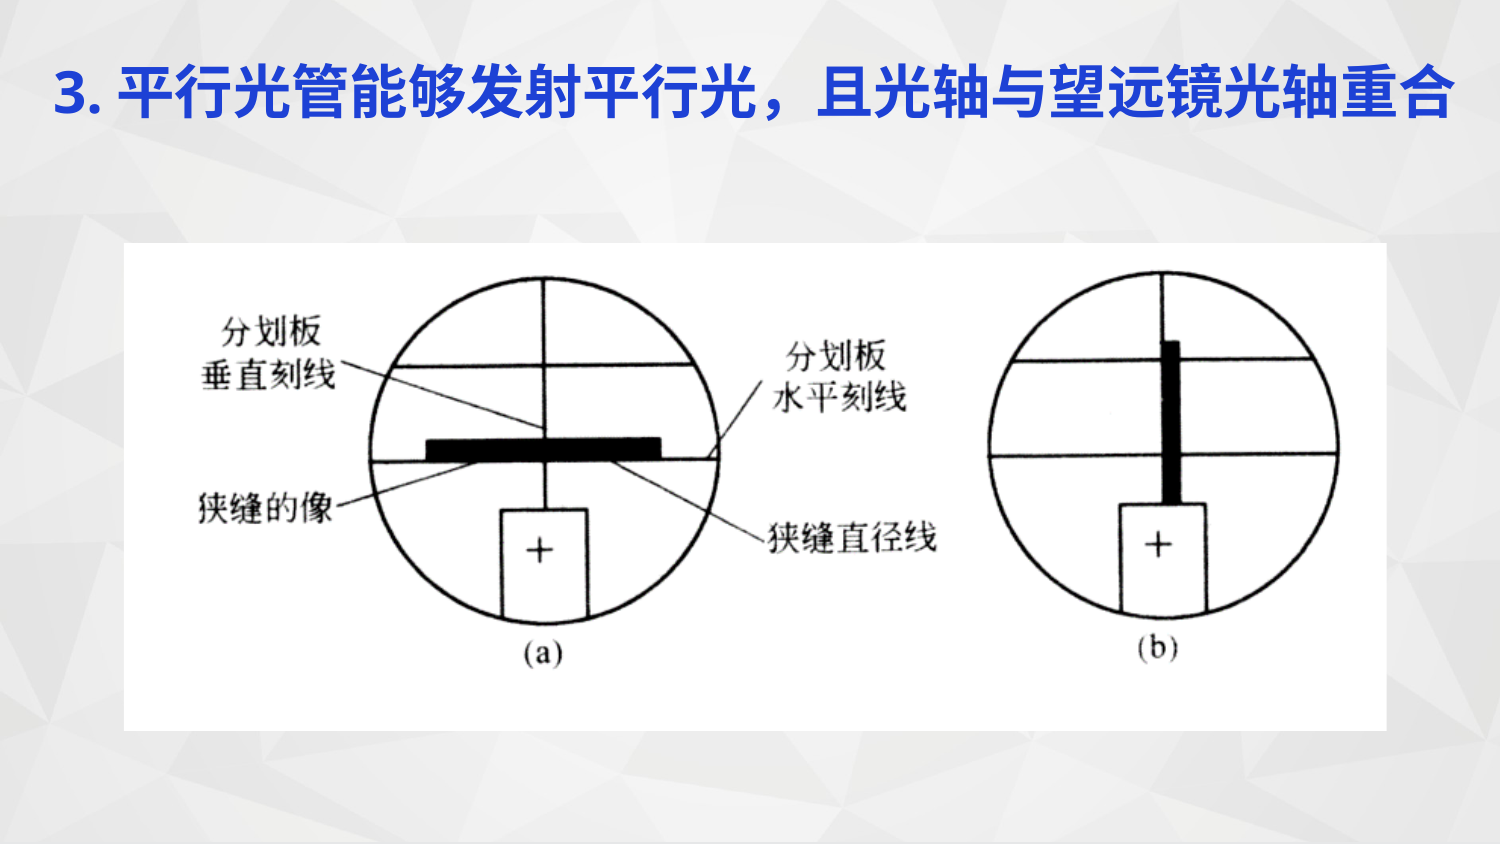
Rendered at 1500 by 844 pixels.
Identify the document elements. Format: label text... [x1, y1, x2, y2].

text_box 3.平行光管能够发射平行光，且光轴与望远镜光轴重合 [53, 55, 1486, 126]
picture [0, 0, 1500, 844]
